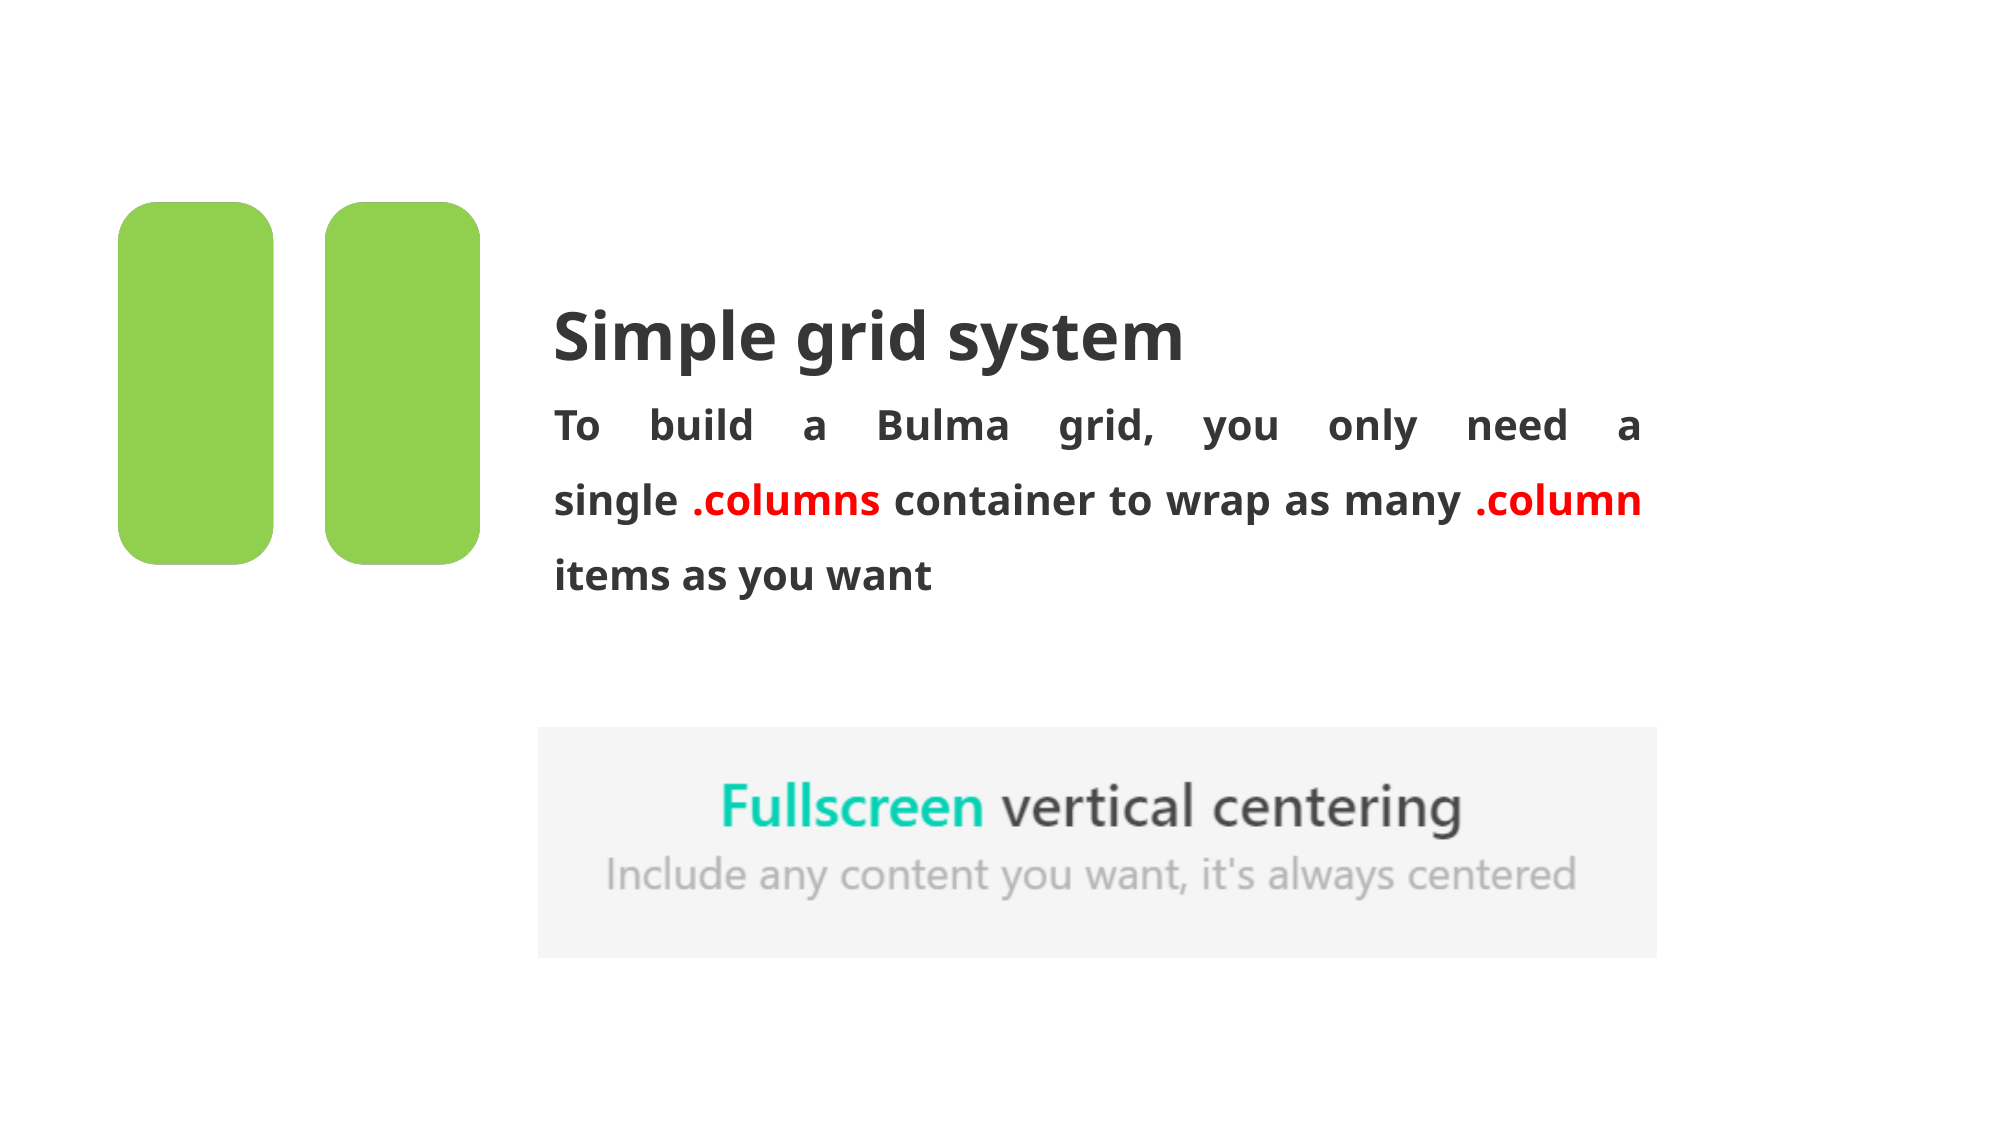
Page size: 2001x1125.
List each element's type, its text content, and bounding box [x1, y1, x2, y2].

picture [118, 177, 480, 591]
text_box Simple grid system To build a Bulma grid, you only need a single .columns container to wrap as many .column items as you want [538, 246, 1658, 606]
picture [538, 727, 1657, 958]
